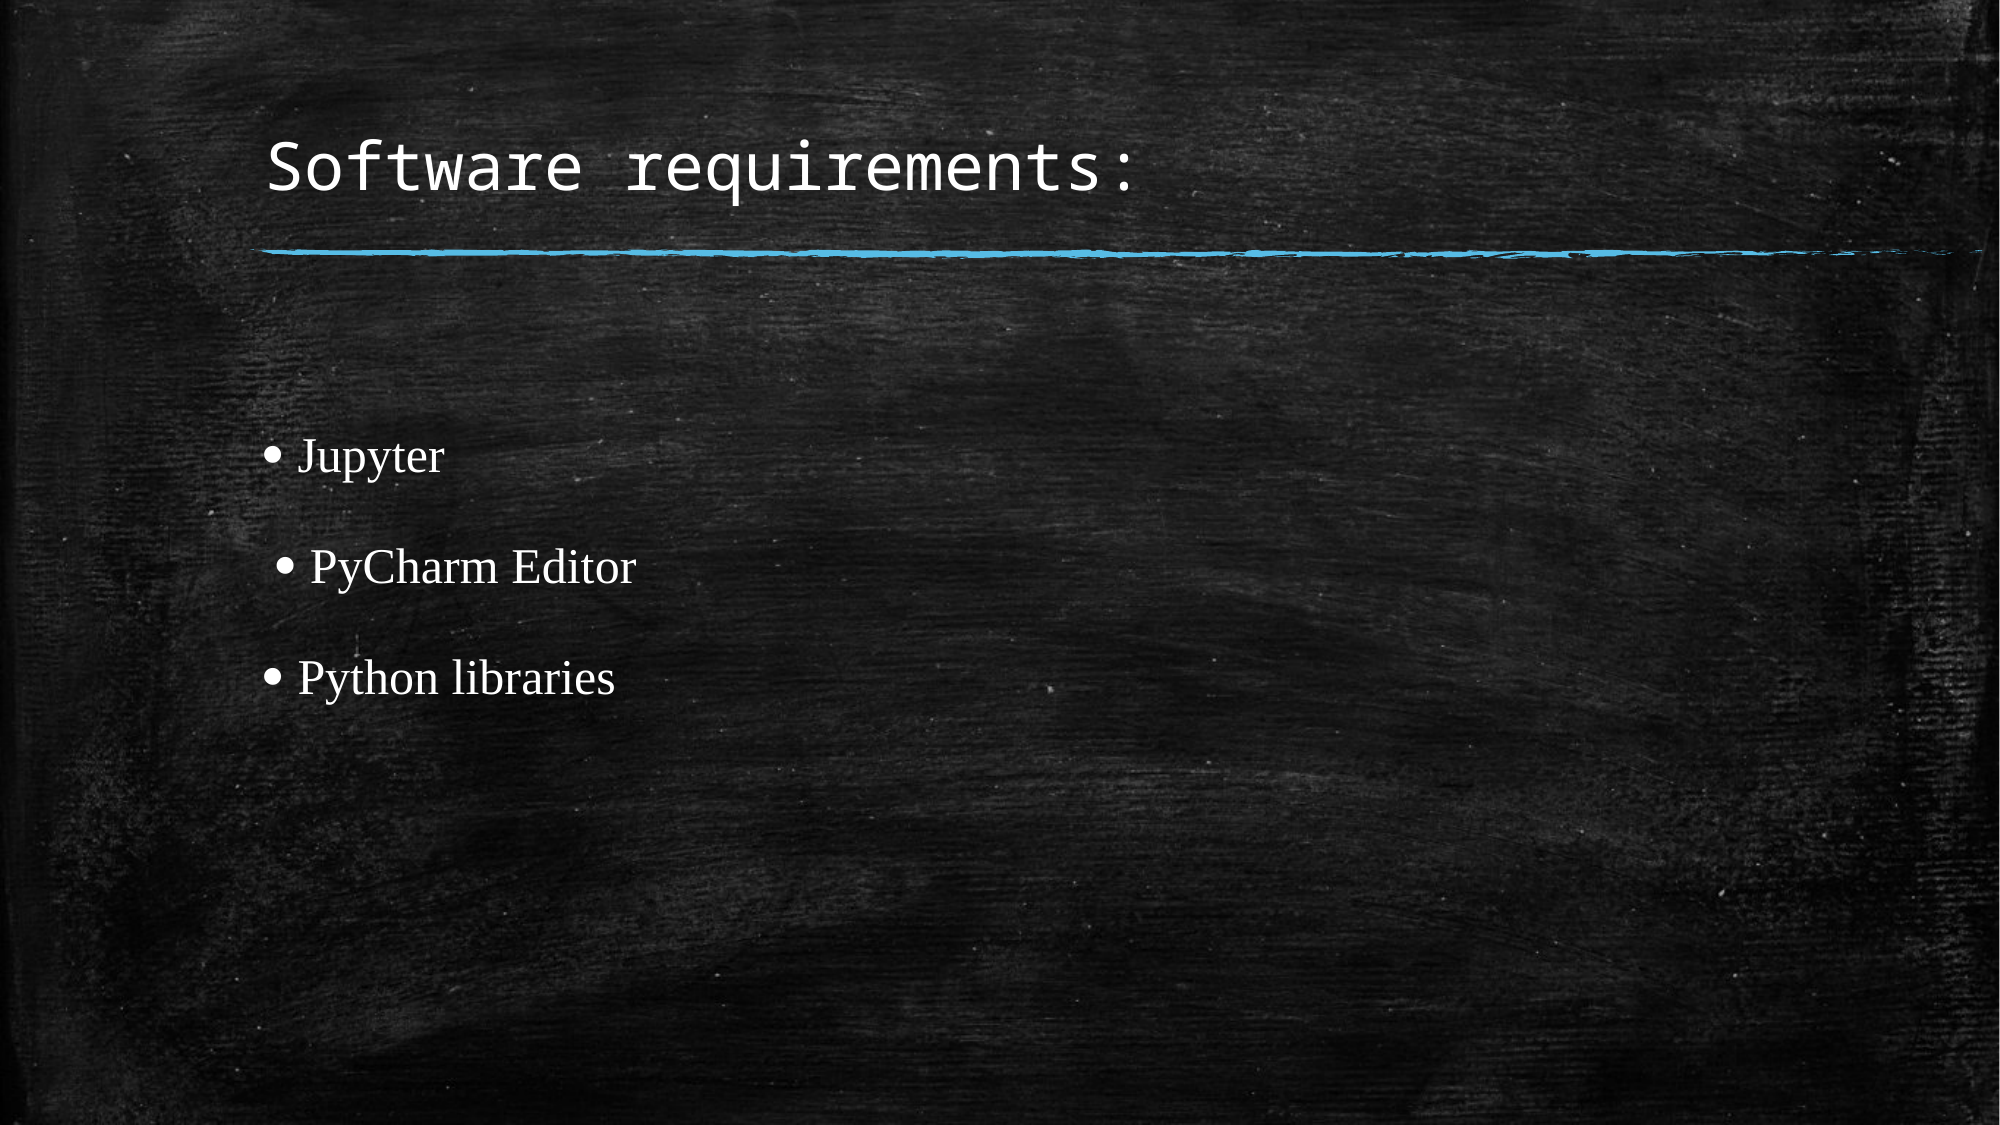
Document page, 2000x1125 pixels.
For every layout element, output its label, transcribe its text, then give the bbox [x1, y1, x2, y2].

text_box  Jupyter  PyCharm Editor  Python libraries [249, 385, 1189, 787]
title Software requirements: [249, 45, 1750, 213]
